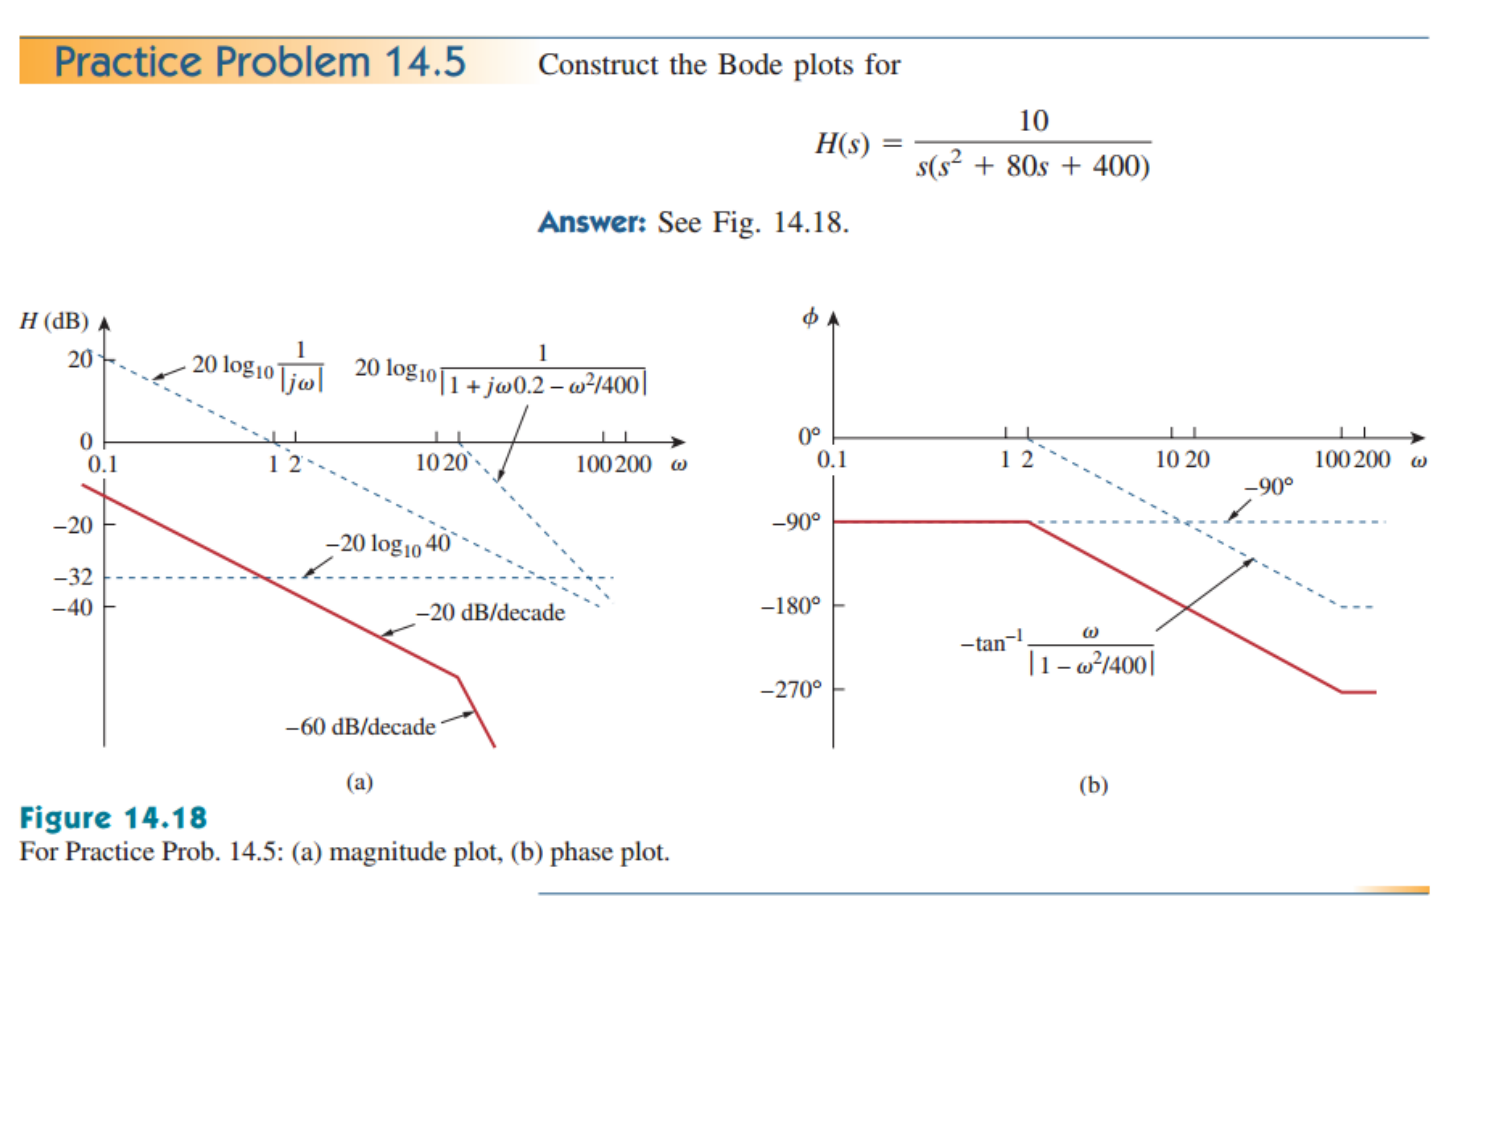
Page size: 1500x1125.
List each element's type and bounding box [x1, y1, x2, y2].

picture [12, 24, 1500, 900]
